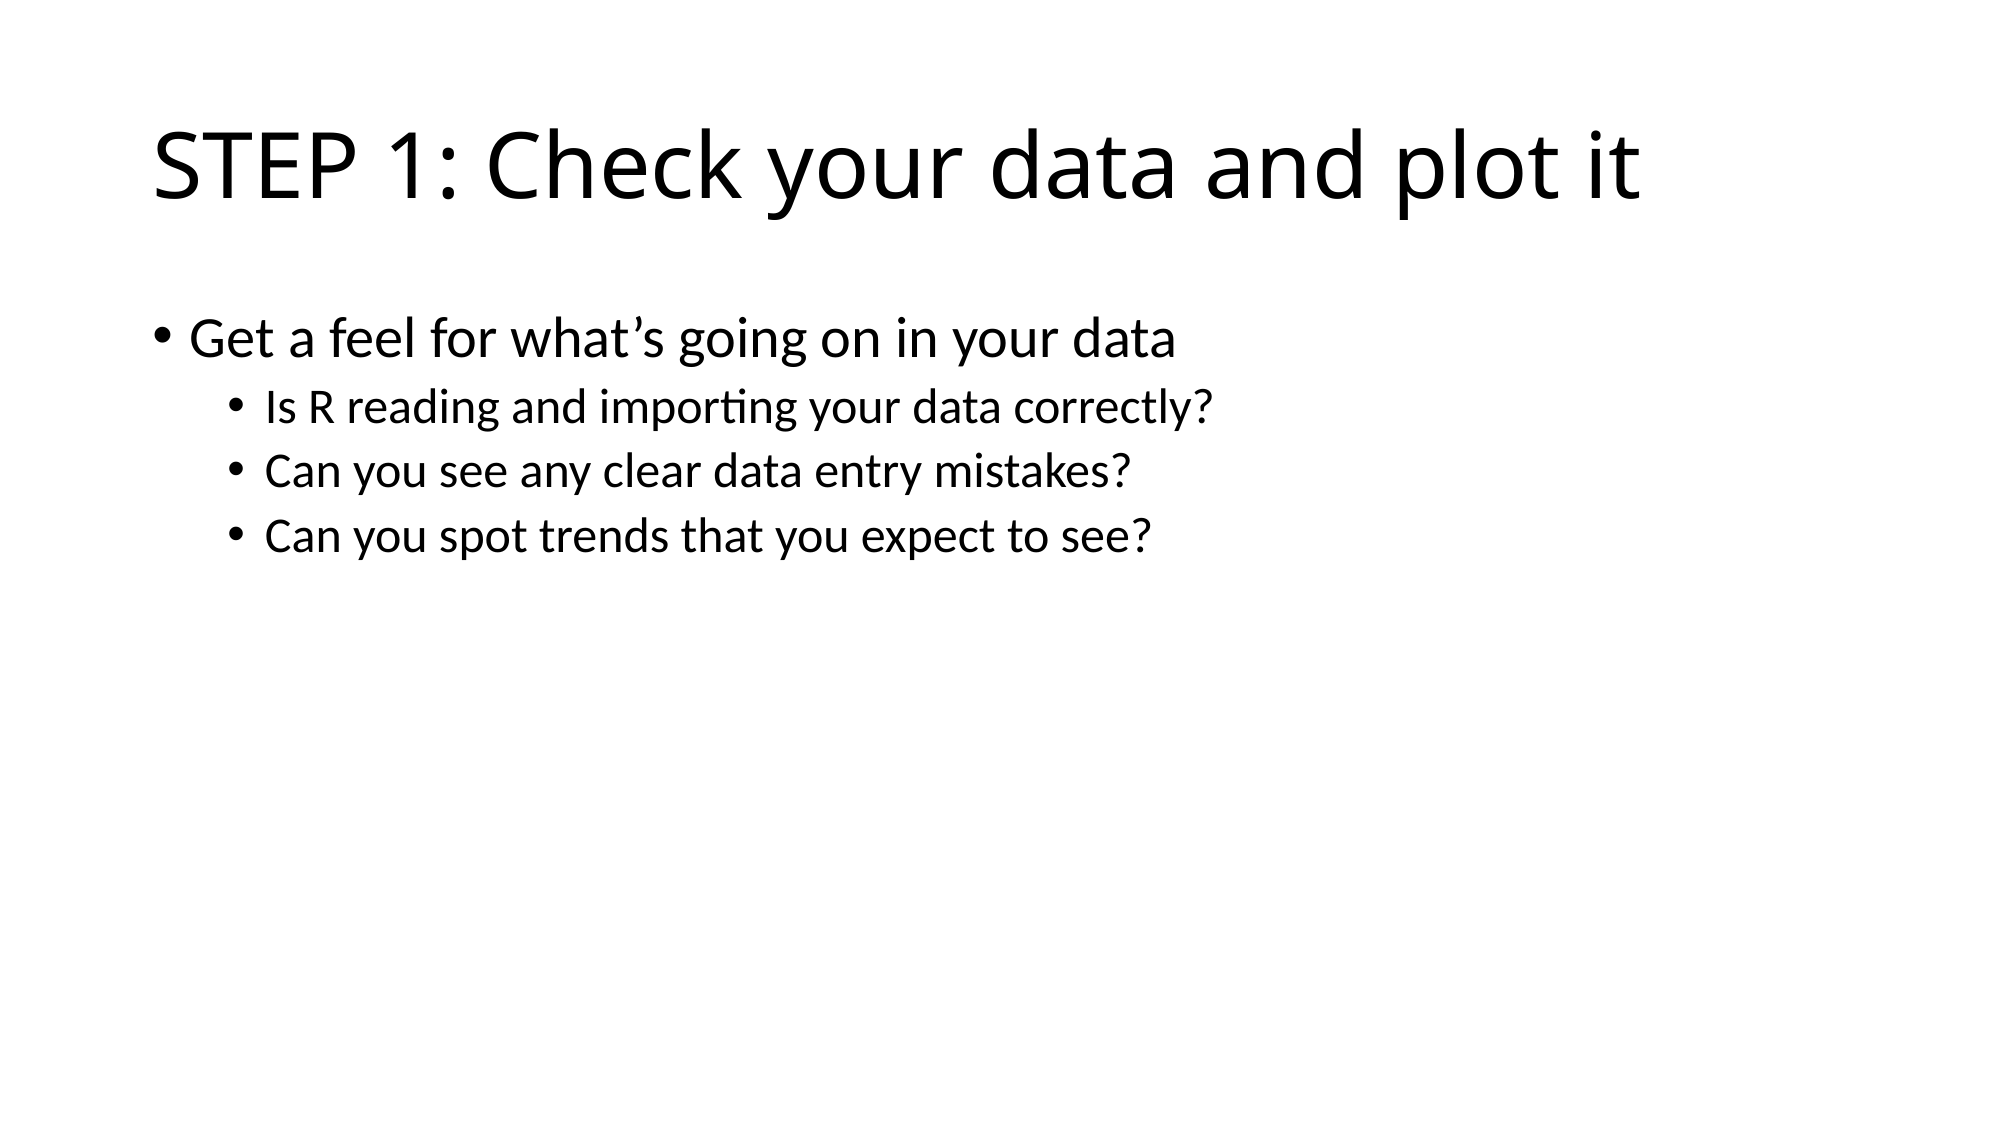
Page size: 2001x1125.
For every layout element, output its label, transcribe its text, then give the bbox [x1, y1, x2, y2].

title STEP 1: Check your data and plot it [137, 59, 1863, 278]
list Get a feel for what’s going on in your data Is R reading and importing your data correctly? Can you see any clear data entry mistakes? Can you spot trends that you expect to see? [137, 299, 1863, 1014]
